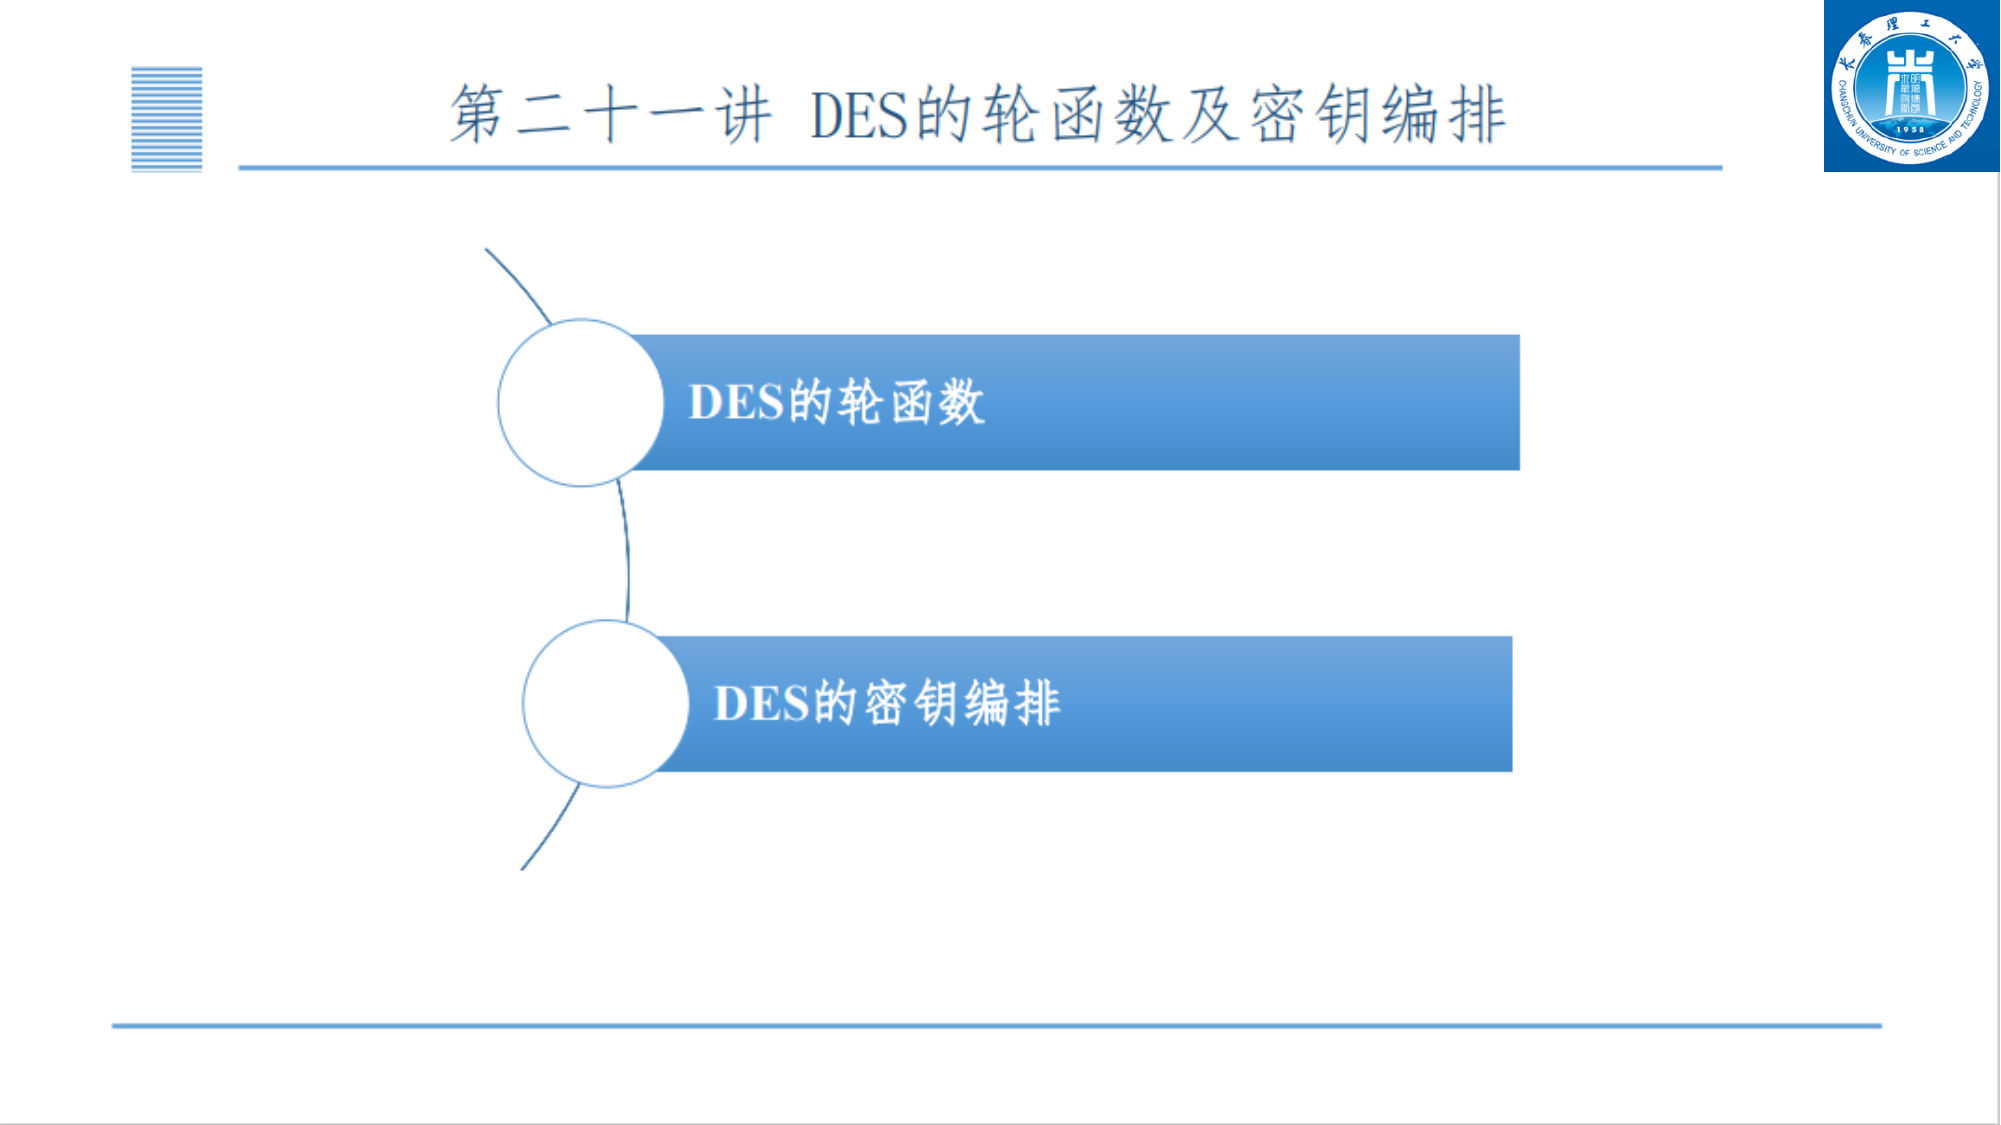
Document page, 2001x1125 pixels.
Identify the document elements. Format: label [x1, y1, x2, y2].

picture [1824, 0, 2000, 172]
list [0, 0, 2000, 1125]
